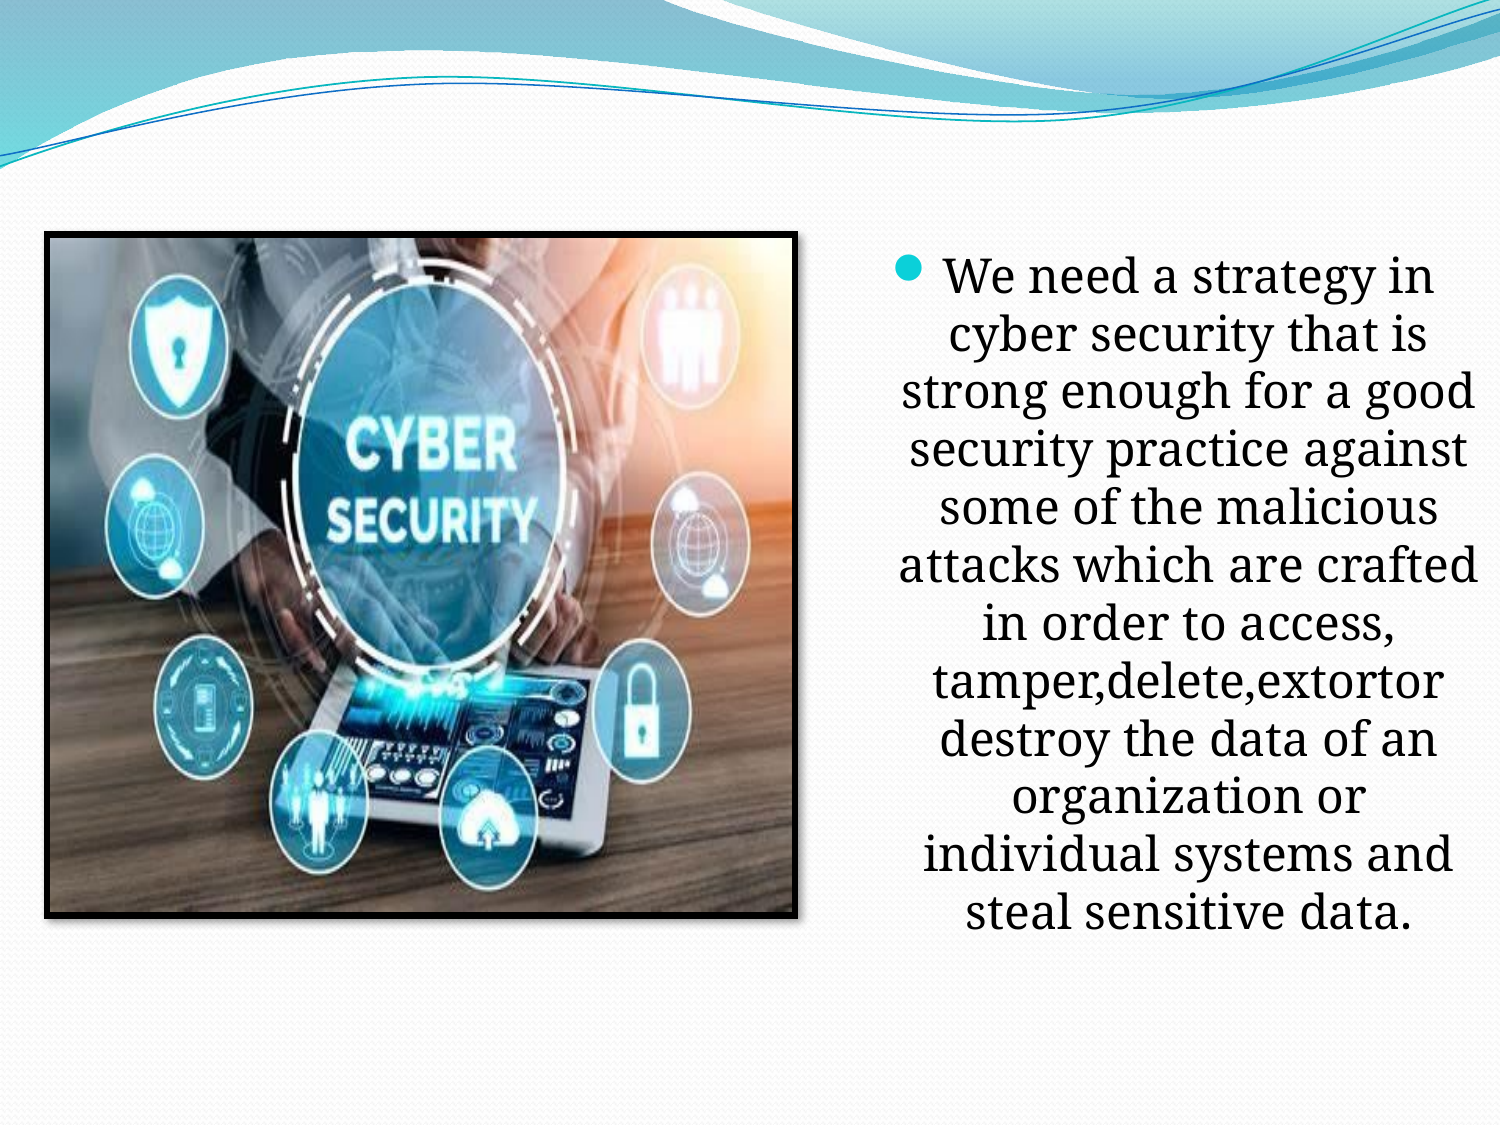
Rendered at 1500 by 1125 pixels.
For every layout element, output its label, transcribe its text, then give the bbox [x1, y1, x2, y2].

picture [49, 237, 793, 913]
list We need a strategy in cyber security that is strong enough for a good security practice against some of the malicious attacks which are crafted in order to access, tamper,delete,extortor destroy the data of an organization or individual systems and steal sensitive data. [837, 237, 1500, 958]
